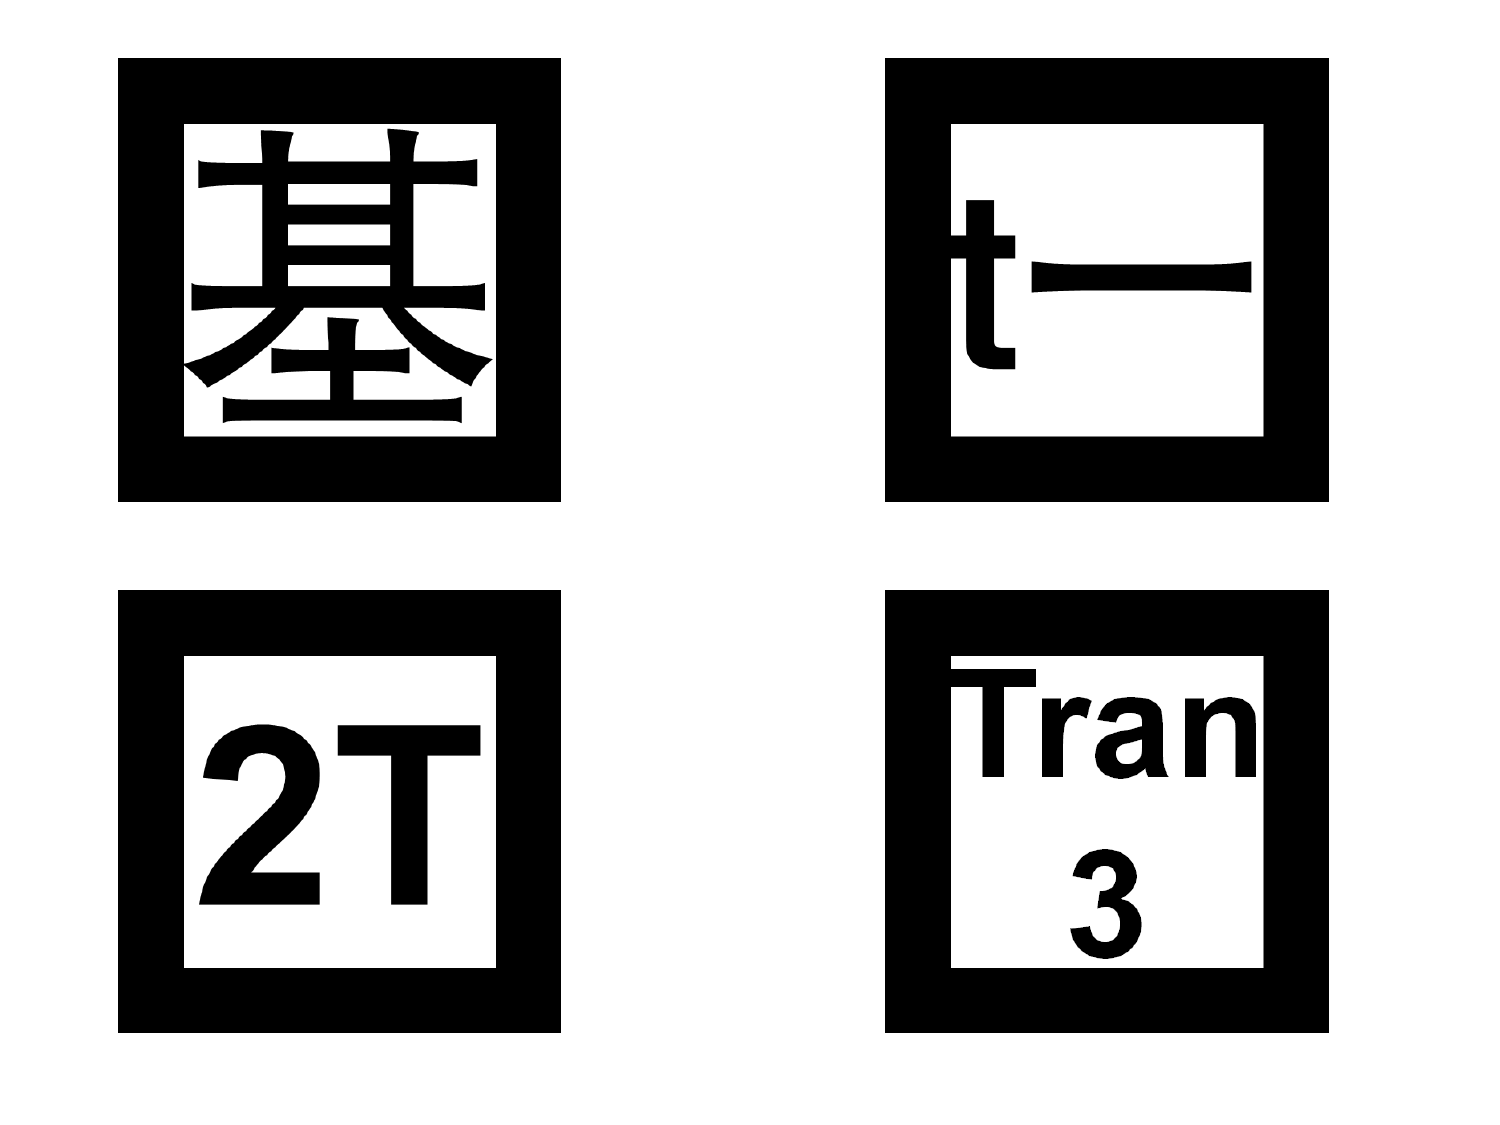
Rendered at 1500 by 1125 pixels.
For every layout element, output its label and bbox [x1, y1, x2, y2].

picture [885, 590, 1329, 1034]
picture [885, 58, 1329, 502]
picture [117, 58, 561, 502]
picture [117, 590, 561, 1034]
